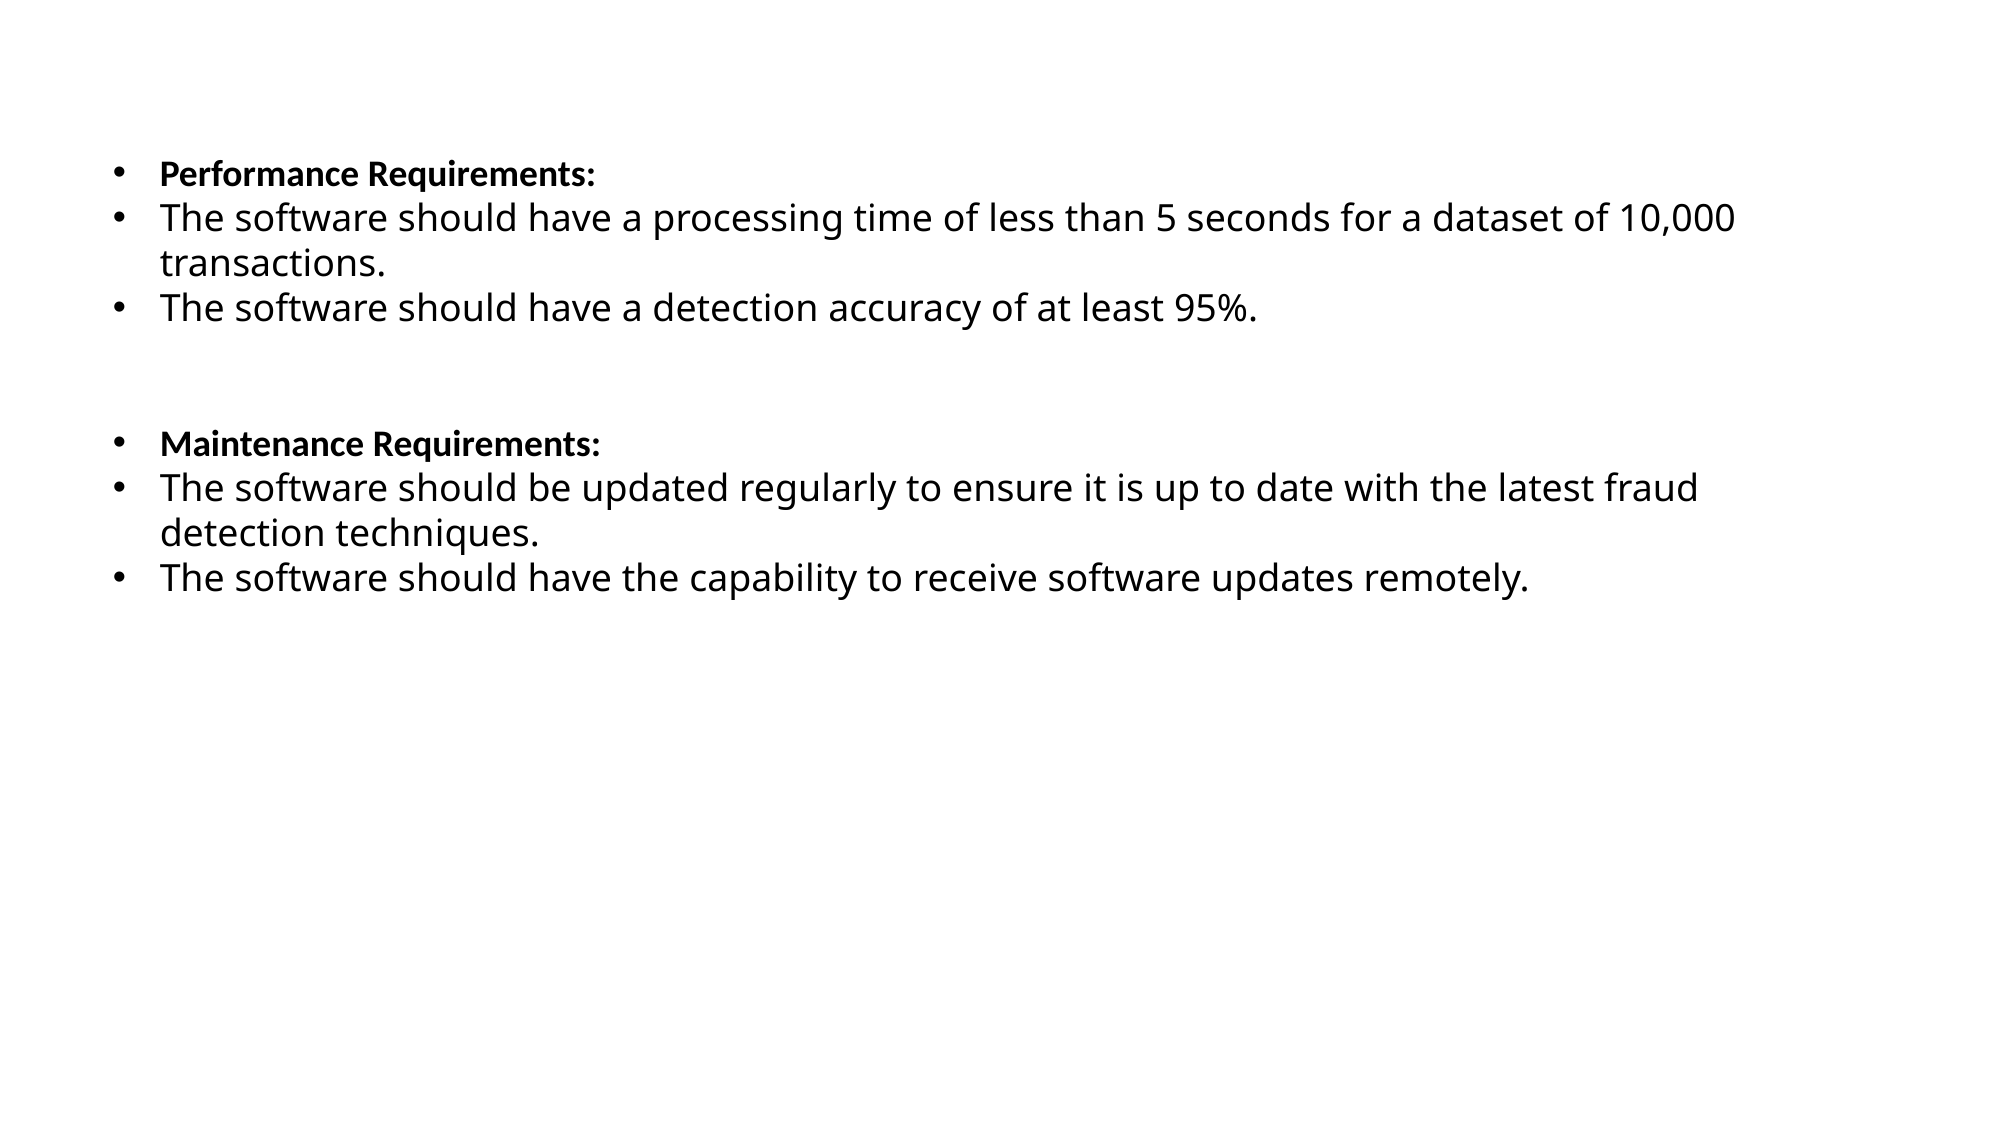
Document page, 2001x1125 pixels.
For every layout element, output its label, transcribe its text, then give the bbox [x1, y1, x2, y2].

text_box Performance Requirements: The software should have a processing time of less than 5 seconds for a dataset of 10,000 transactions. The software should have a detection accuracy of at least 95%. Maintenance Requirements: The software should be updated regularly to ensure it is up to date with the latest fraud detection techniques. The software should have the capability to receive software updates remotely. [98, 141, 1866, 652]
